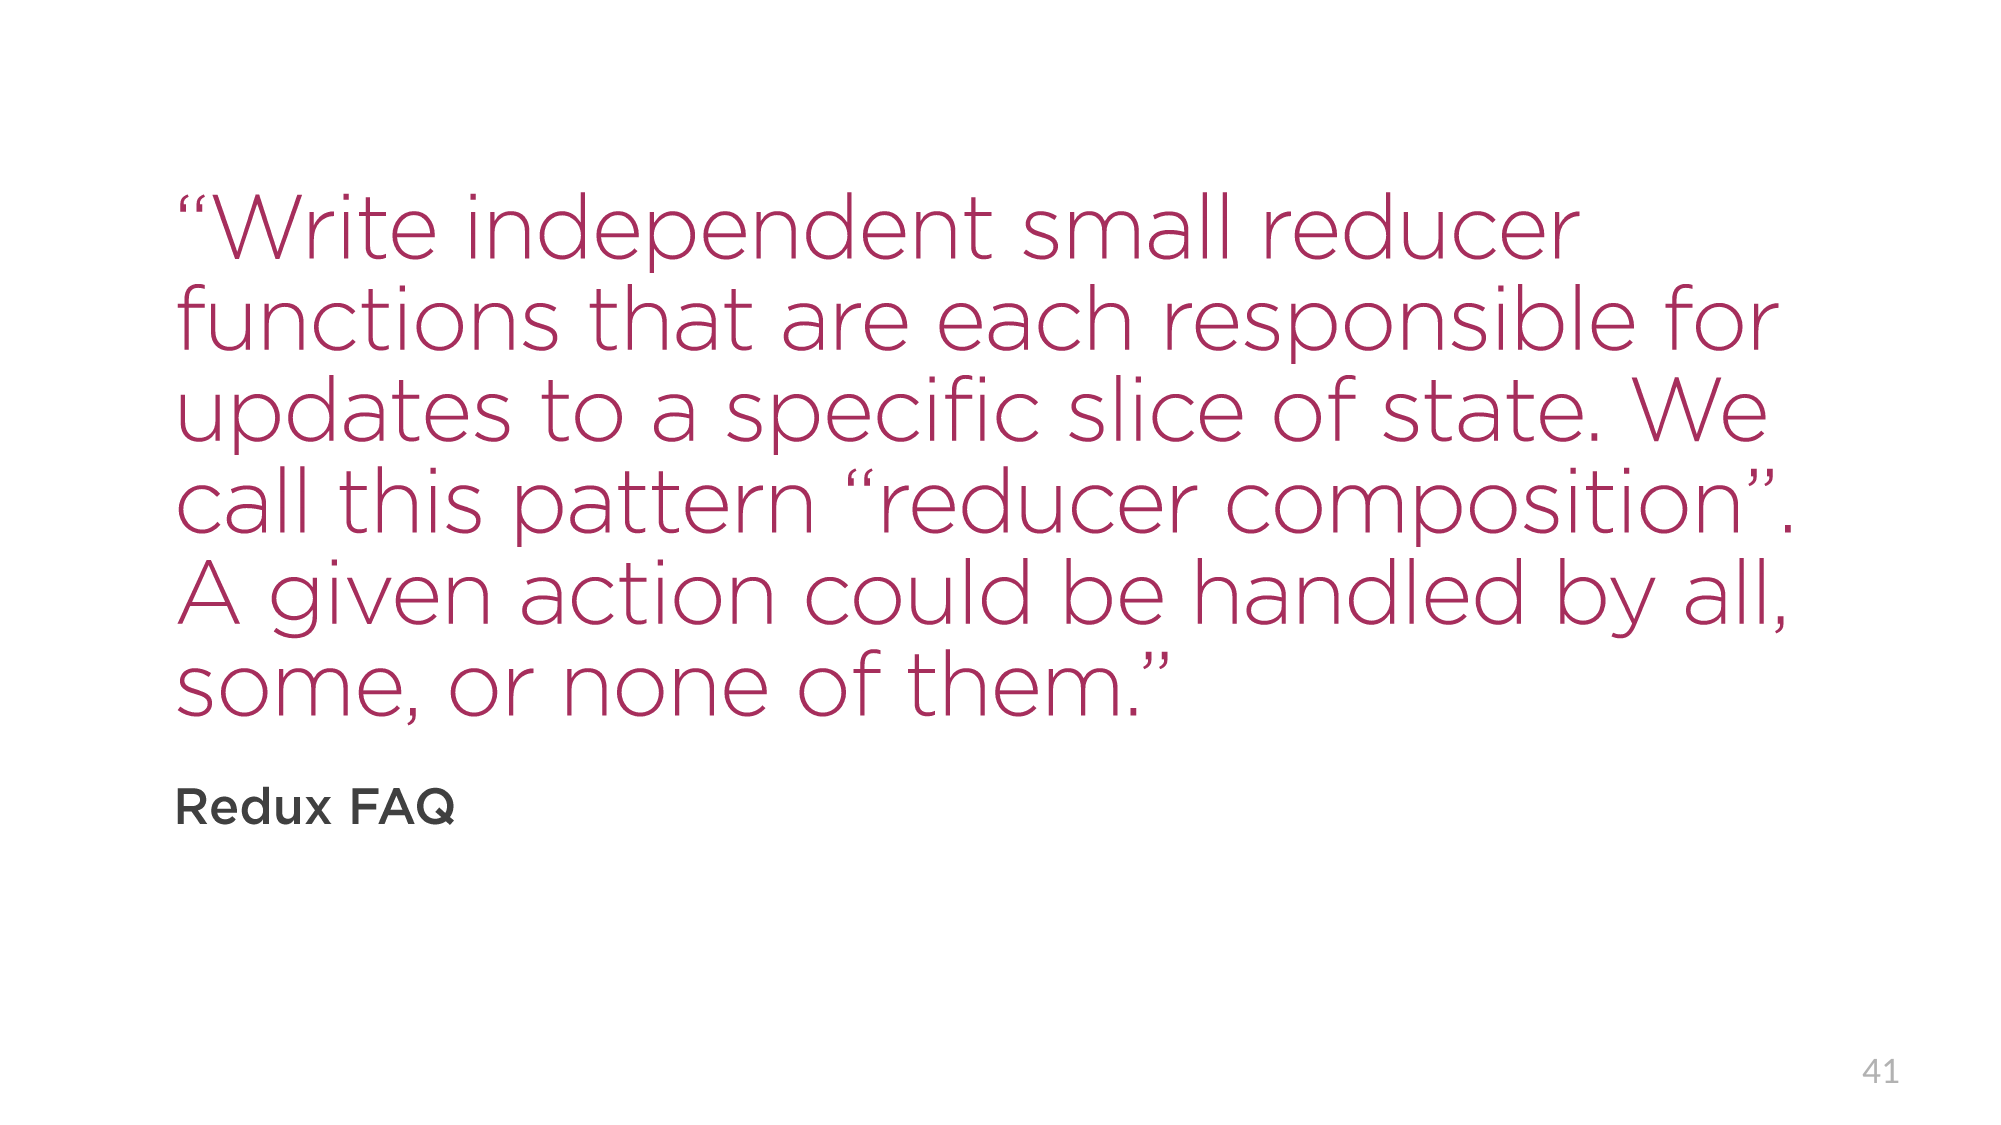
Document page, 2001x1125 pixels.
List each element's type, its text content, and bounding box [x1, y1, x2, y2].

picture [172, 775, 488, 836]
slide_number 41 [1440, 1046, 1900, 1103]
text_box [173, 171, 1860, 737]
